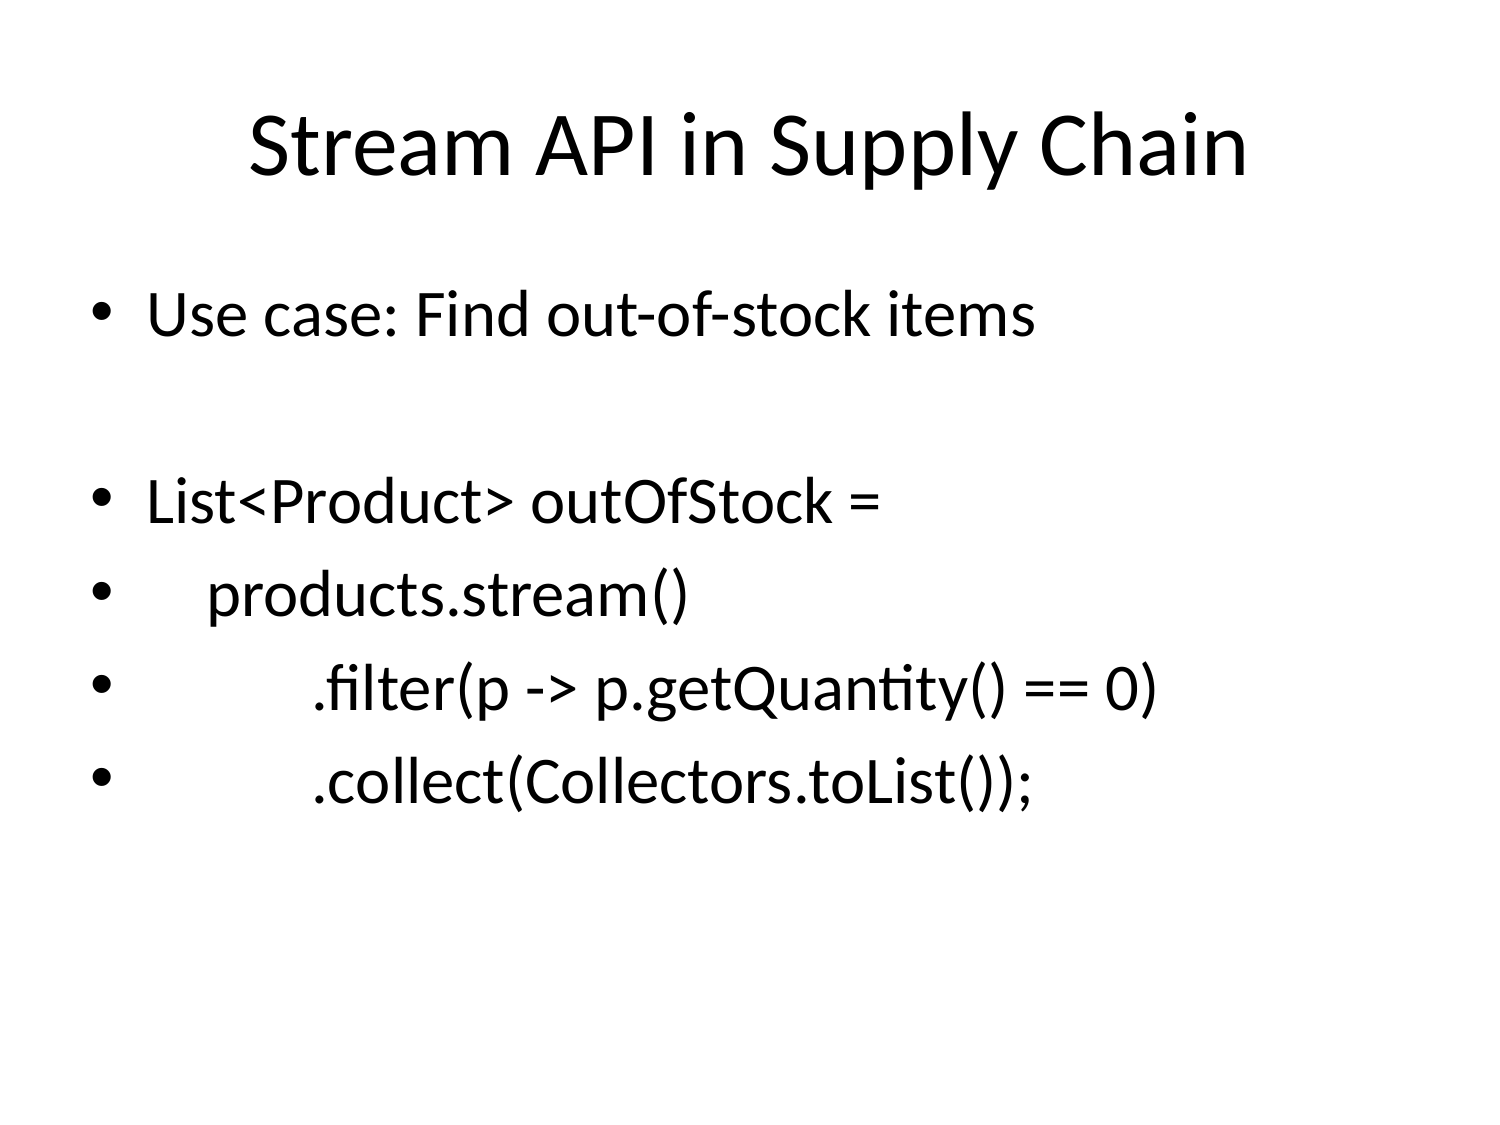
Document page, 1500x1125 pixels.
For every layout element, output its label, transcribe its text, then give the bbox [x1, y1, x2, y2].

list Use case: Find out-of-stock items List<Product> outOfStock = products.stream() .filter(p -> p.getQuantity() == 0) .collect(Collectors.toList()); [75, 262, 1425, 1005]
title Stream API in Supply Chain [75, 45, 1425, 233]
